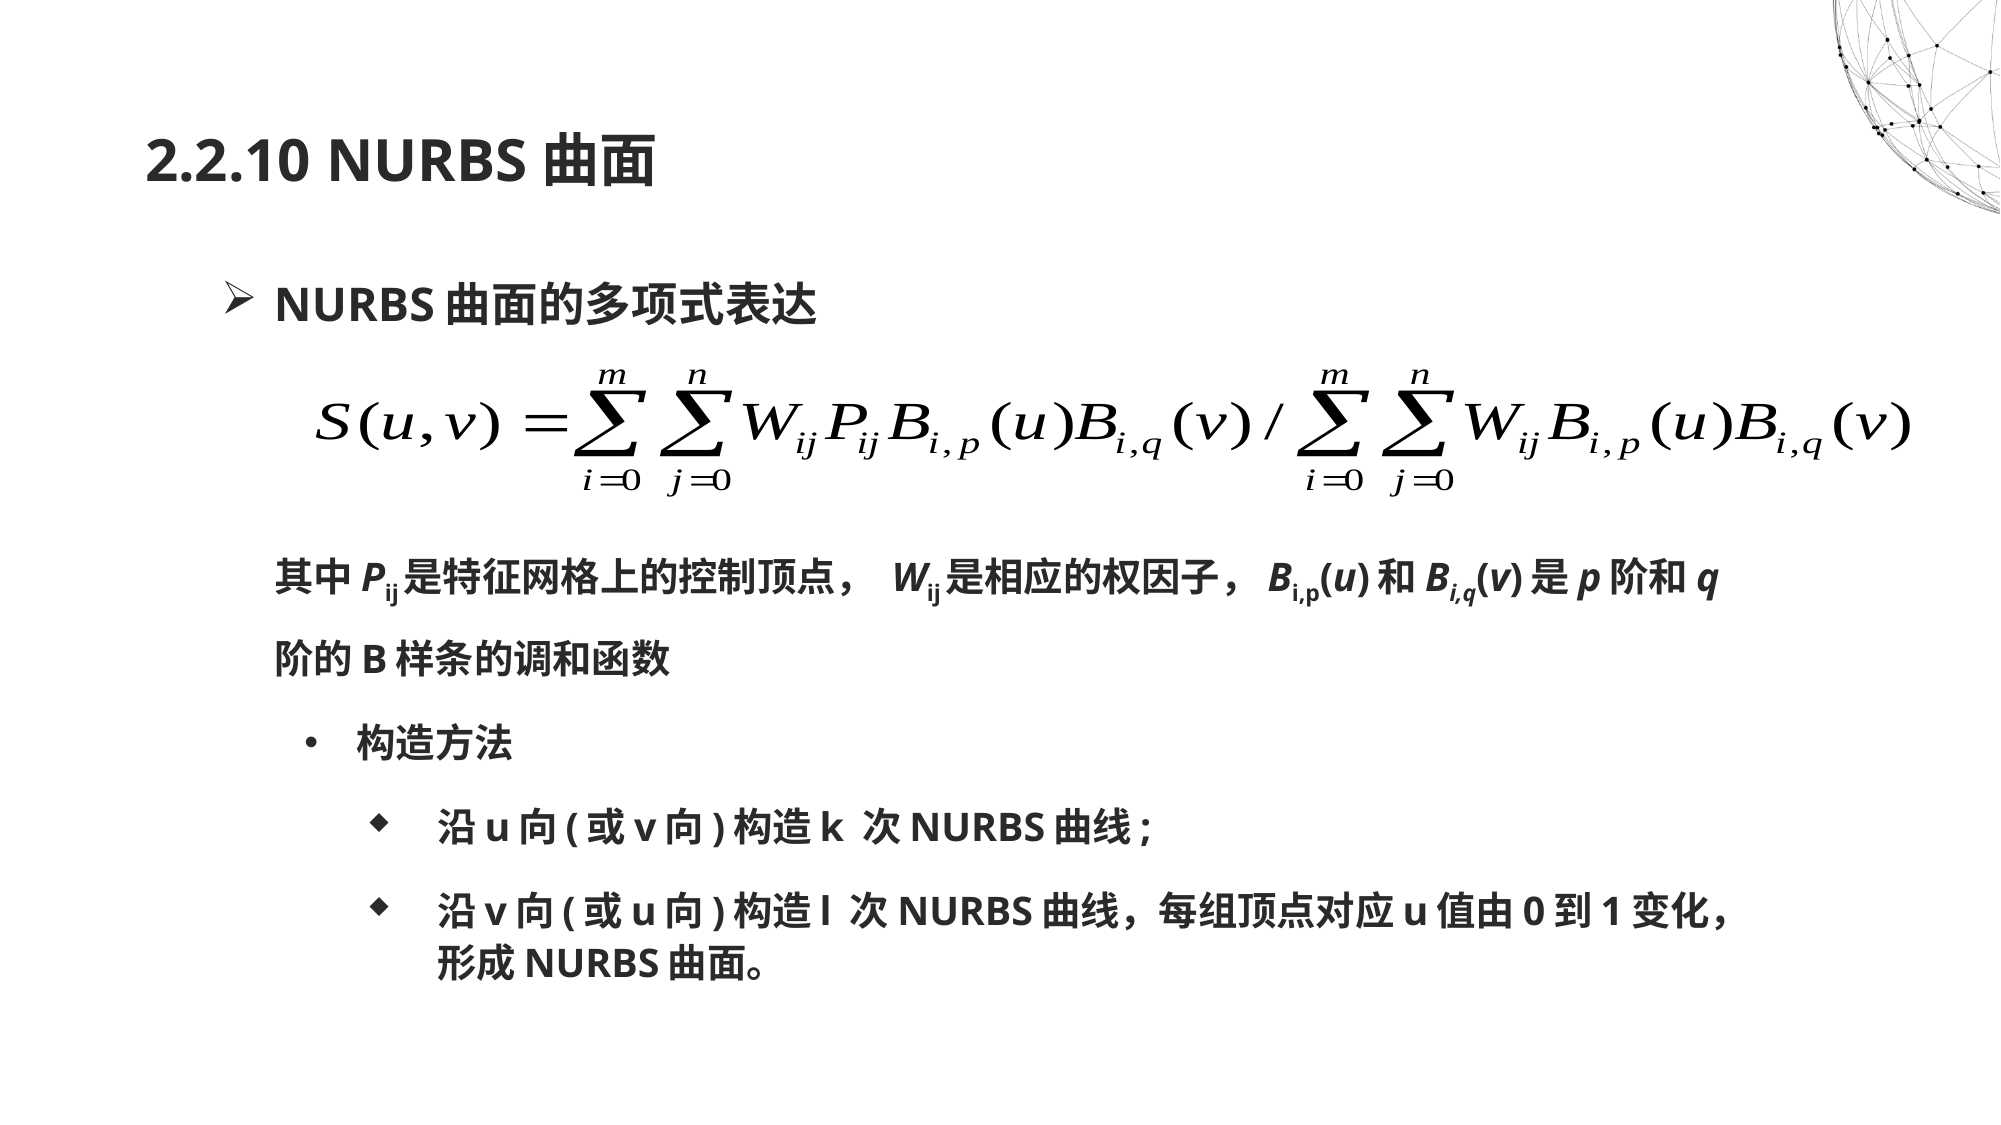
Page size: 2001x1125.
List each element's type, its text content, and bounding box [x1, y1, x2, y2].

picture [711, 0, 2000, 725]
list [302, 349, 1926, 507]
title 2.2.10 NURBS曲面 [137, 42, 1843, 284]
list NURBS曲面的多项式表达 其中Pij是特征网格上的控制顶点， Wij是相应的权因子，Bi,p(u)和Bi,q(v)是p阶和q阶的B样条的调和函数 构造方法 沿u向(或v向)构造k 次NURBS曲线; 沿v向(或u向)构造l 次NURBS曲线，每组顶点对应u值由0到1变化，形成NURBS曲面。 [148, 243, 1781, 1002]
